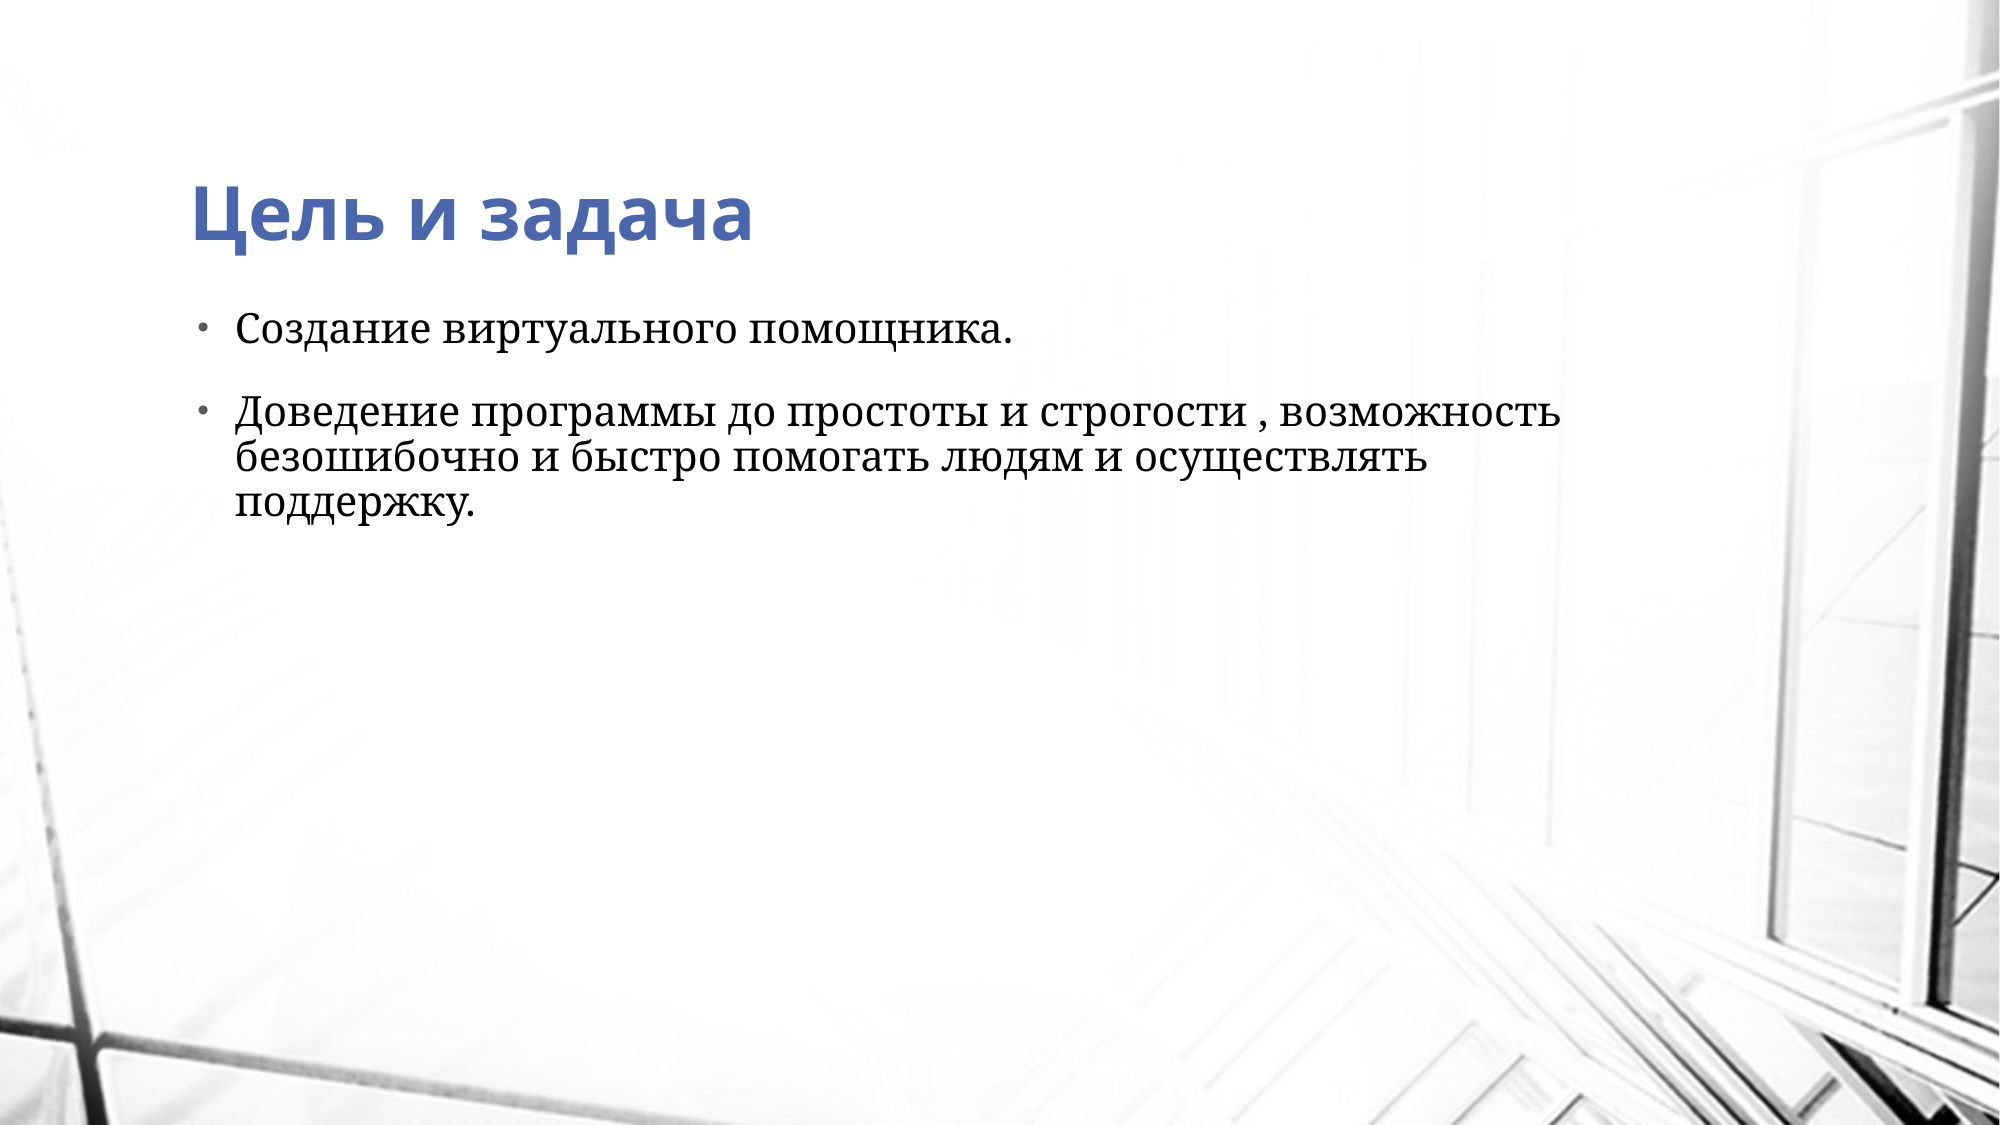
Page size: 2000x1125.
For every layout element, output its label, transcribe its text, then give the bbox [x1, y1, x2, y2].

picture [0, 0, 2000, 1125]
title Цель и задача [174, 87, 1600, 263]
list Создание виртуального помощника. Доведение программы до простоты и строгости , возможность безошибочно и быстро помогать людям и осуществлять поддержку. [174, 299, 1600, 988]
